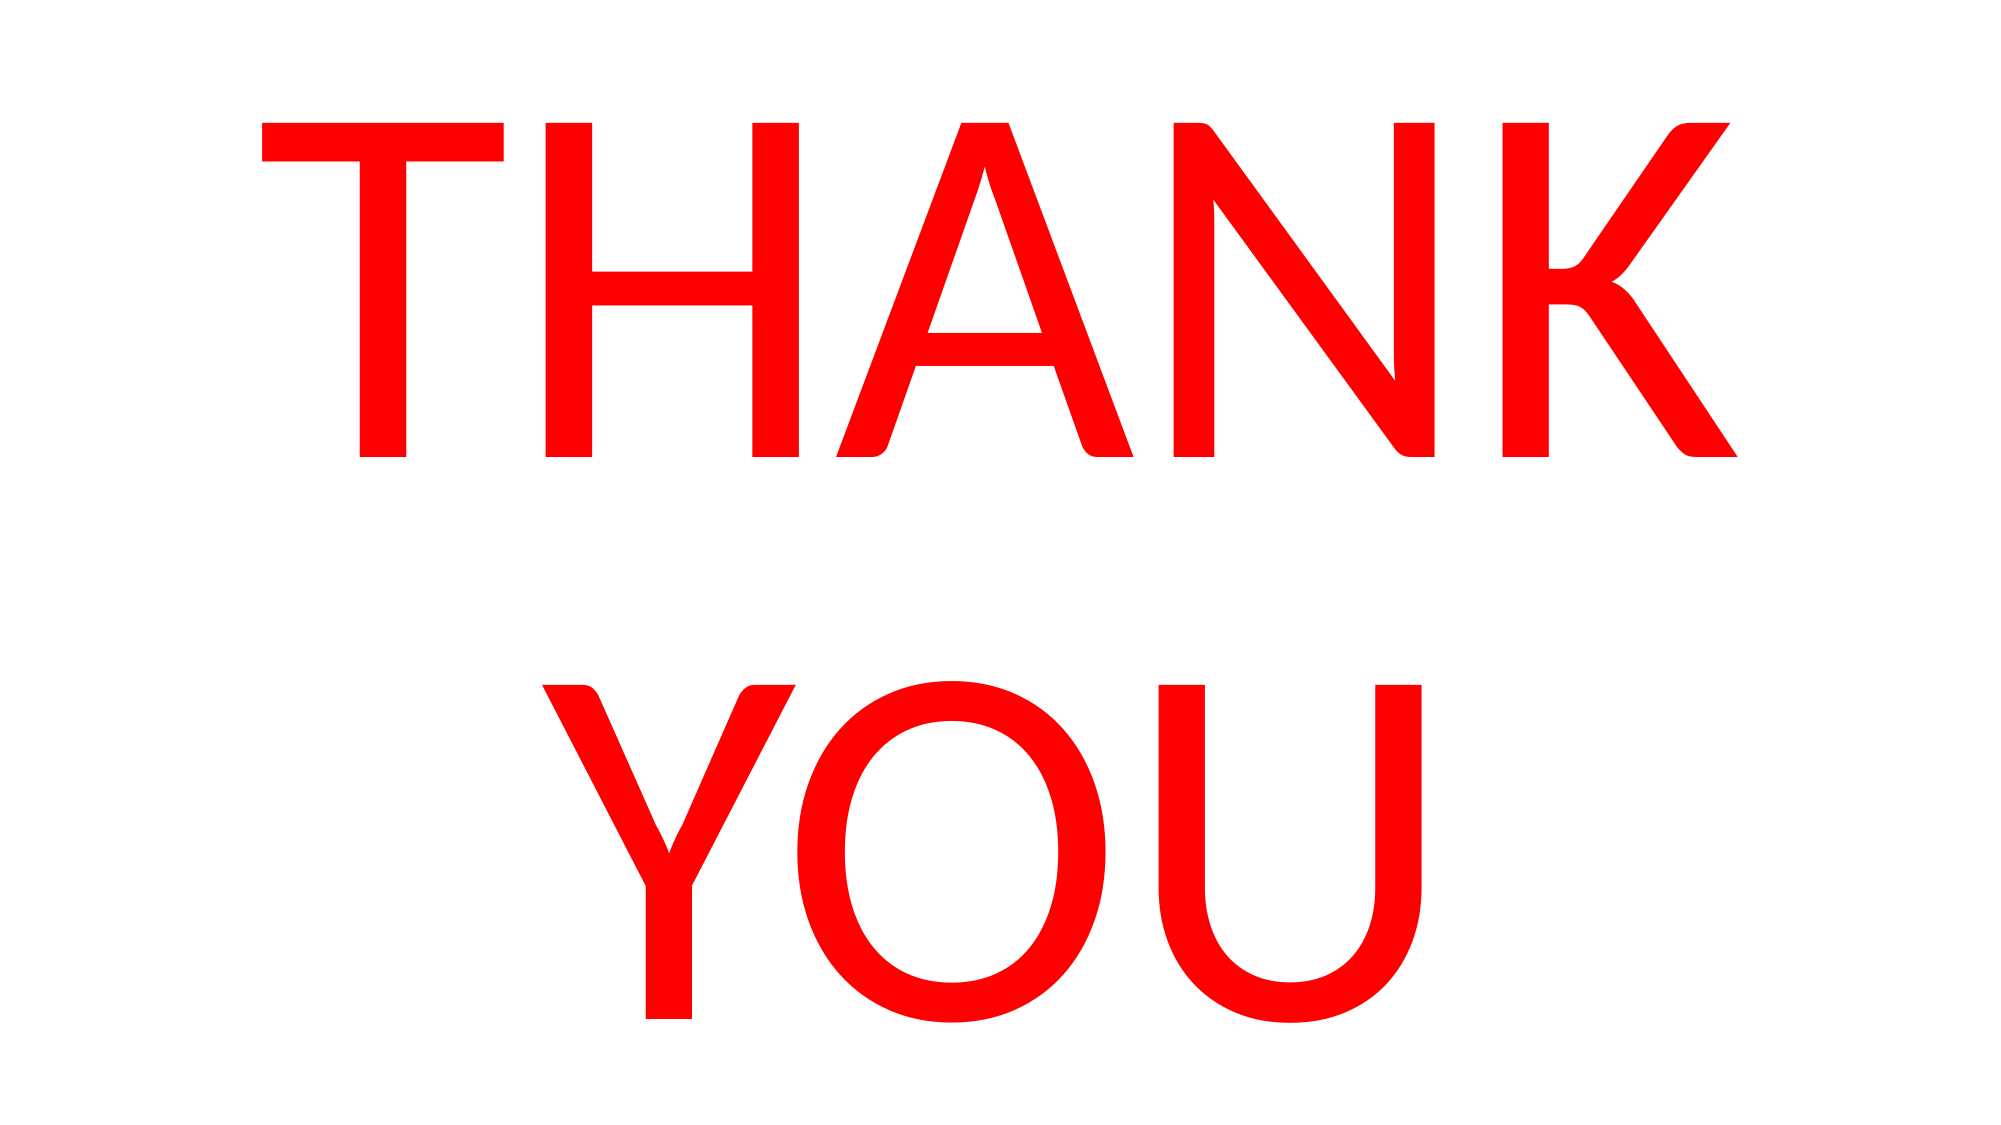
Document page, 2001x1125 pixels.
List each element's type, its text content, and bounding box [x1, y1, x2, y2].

list THANK YOU [0, 0, 2000, 1125]
